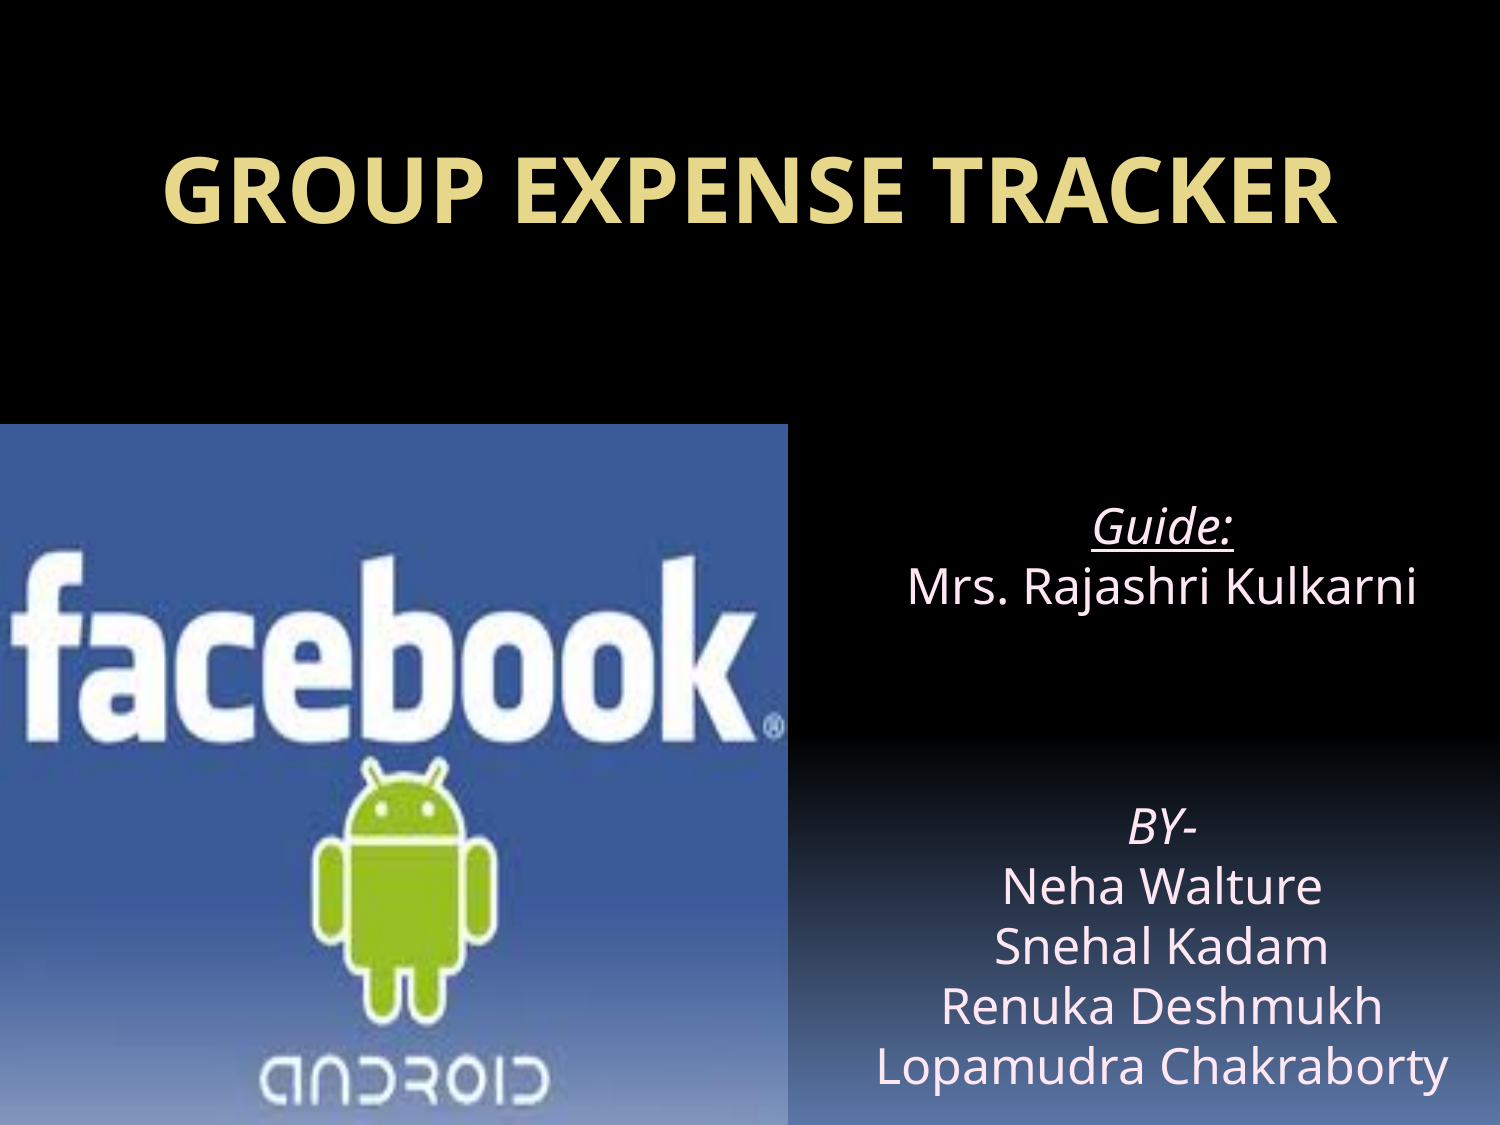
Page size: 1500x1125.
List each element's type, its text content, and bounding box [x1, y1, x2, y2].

text_box GROUP EXPENSE TRACKER [0, 124, 1500, 250]
text_box Guide: Mrs. Rajashri Kulkarni BY- Neha Walture Snehal Kadam Renuka Deshmukh Lopamudra Chakraborty [824, 487, 1500, 1103]
picture [0, 424, 788, 1125]
